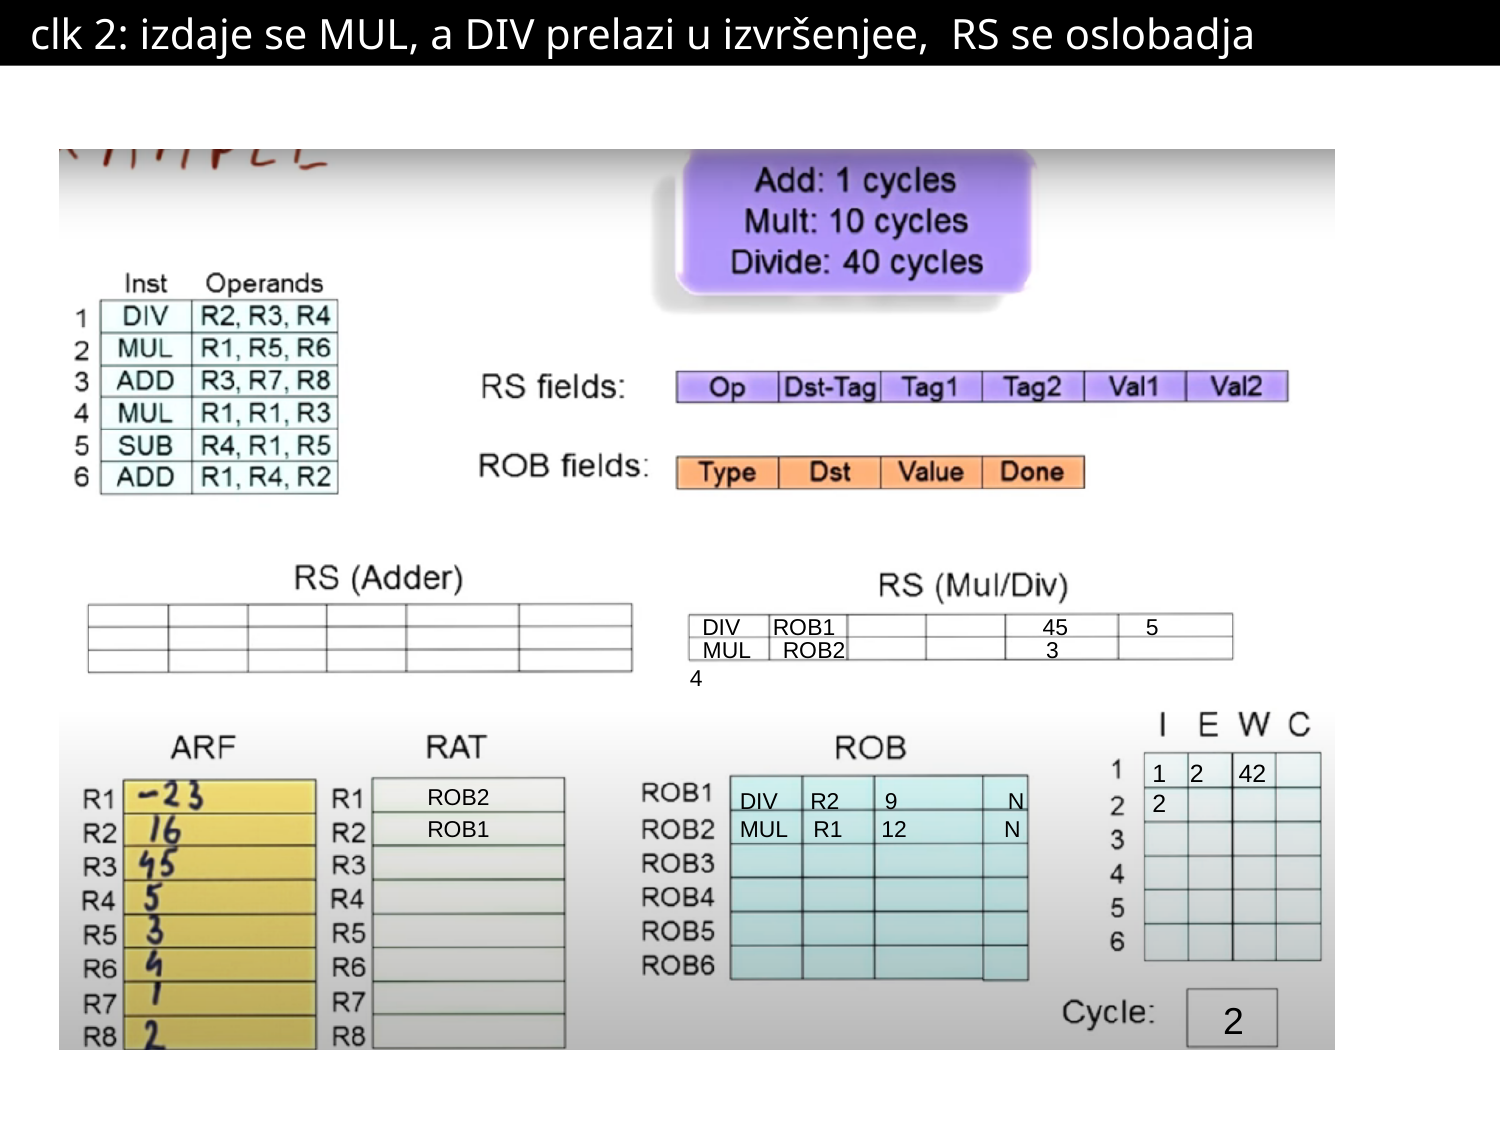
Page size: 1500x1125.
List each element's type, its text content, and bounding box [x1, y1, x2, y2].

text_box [59, 149, 1335, 1051]
title clk 2: izdaje se MUL, a DIV prelazi u izvršenjee, RS se oslobadja [0, 0, 1500, 66]
